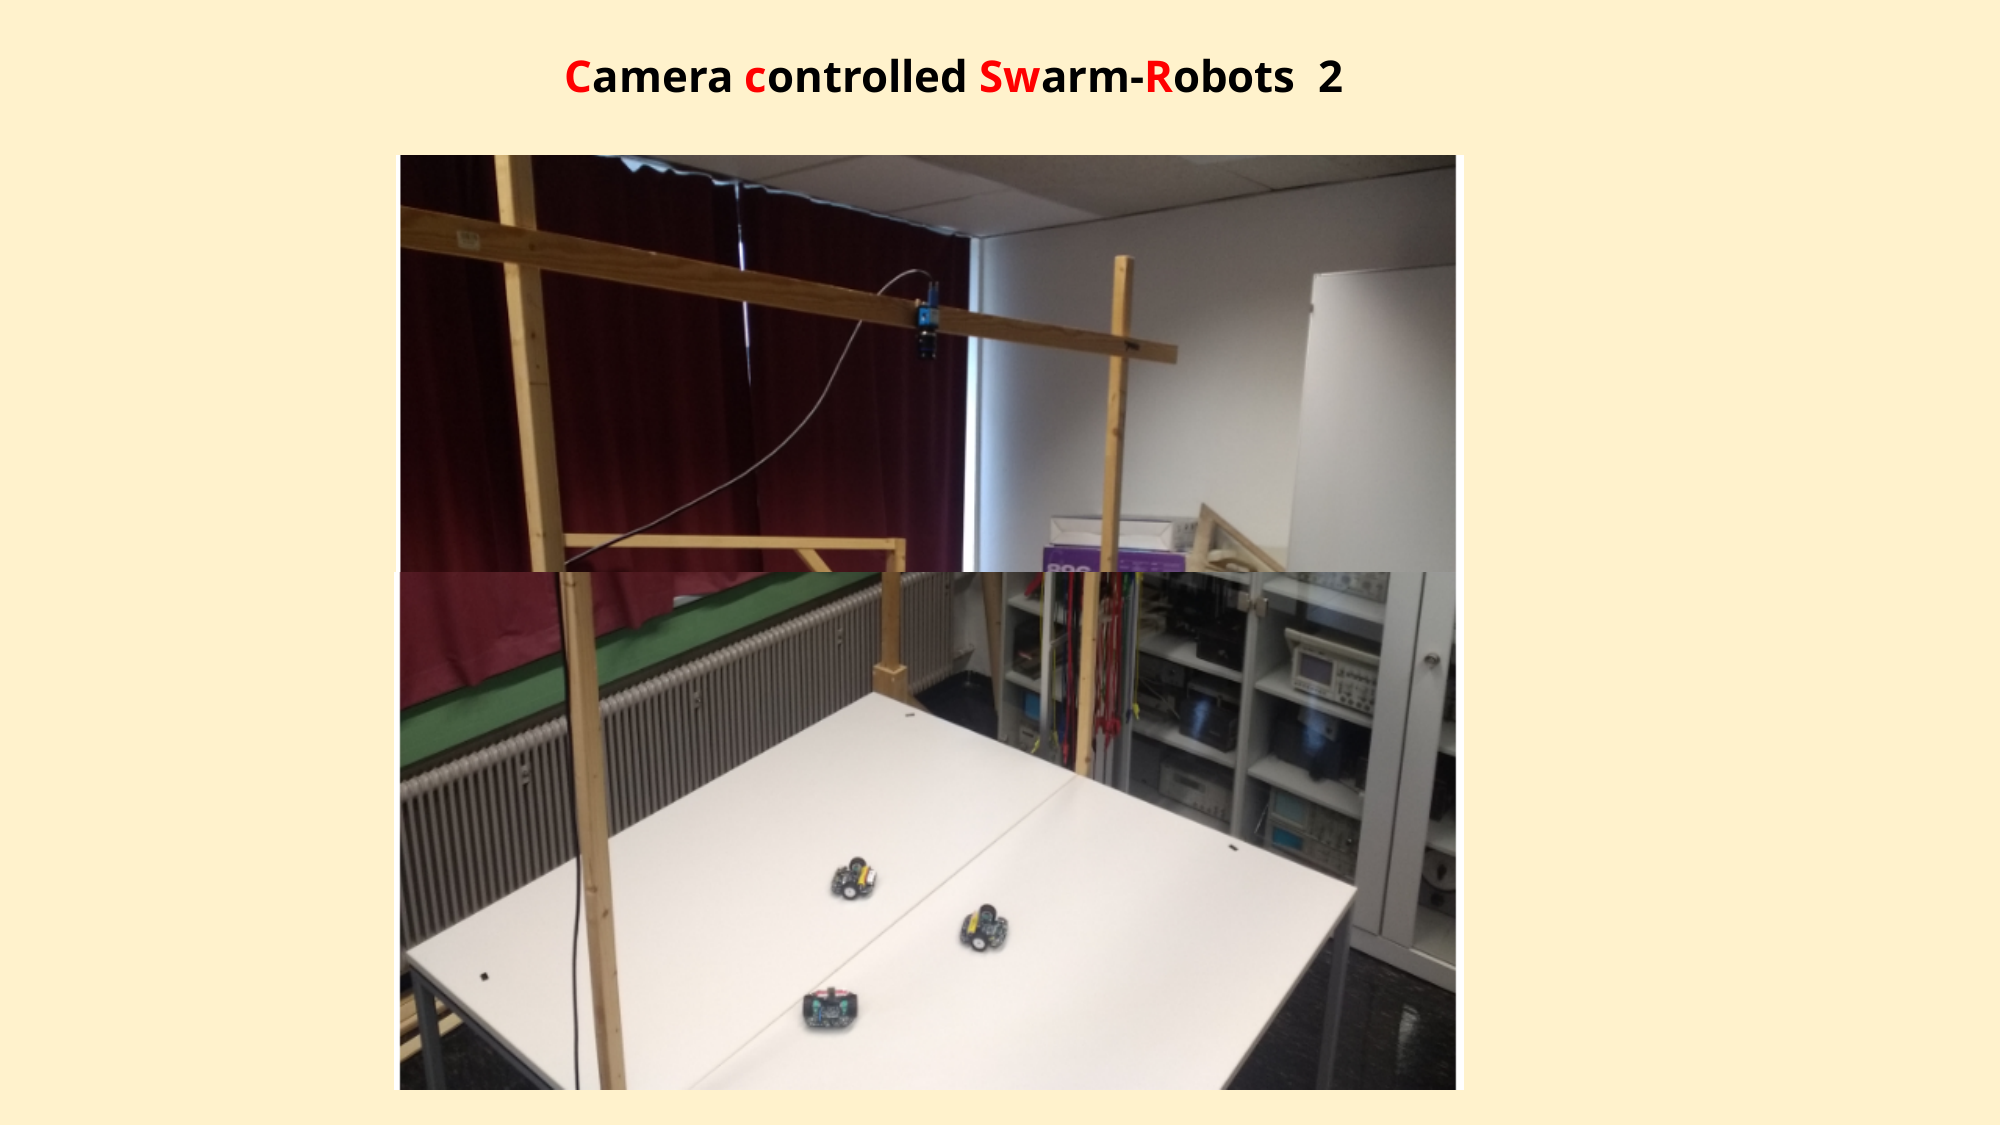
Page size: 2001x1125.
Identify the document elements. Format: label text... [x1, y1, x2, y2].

picture [394, 155, 1464, 1090]
title Camera controlled Swarm-Robots 2 [503, 35, 1406, 122]
